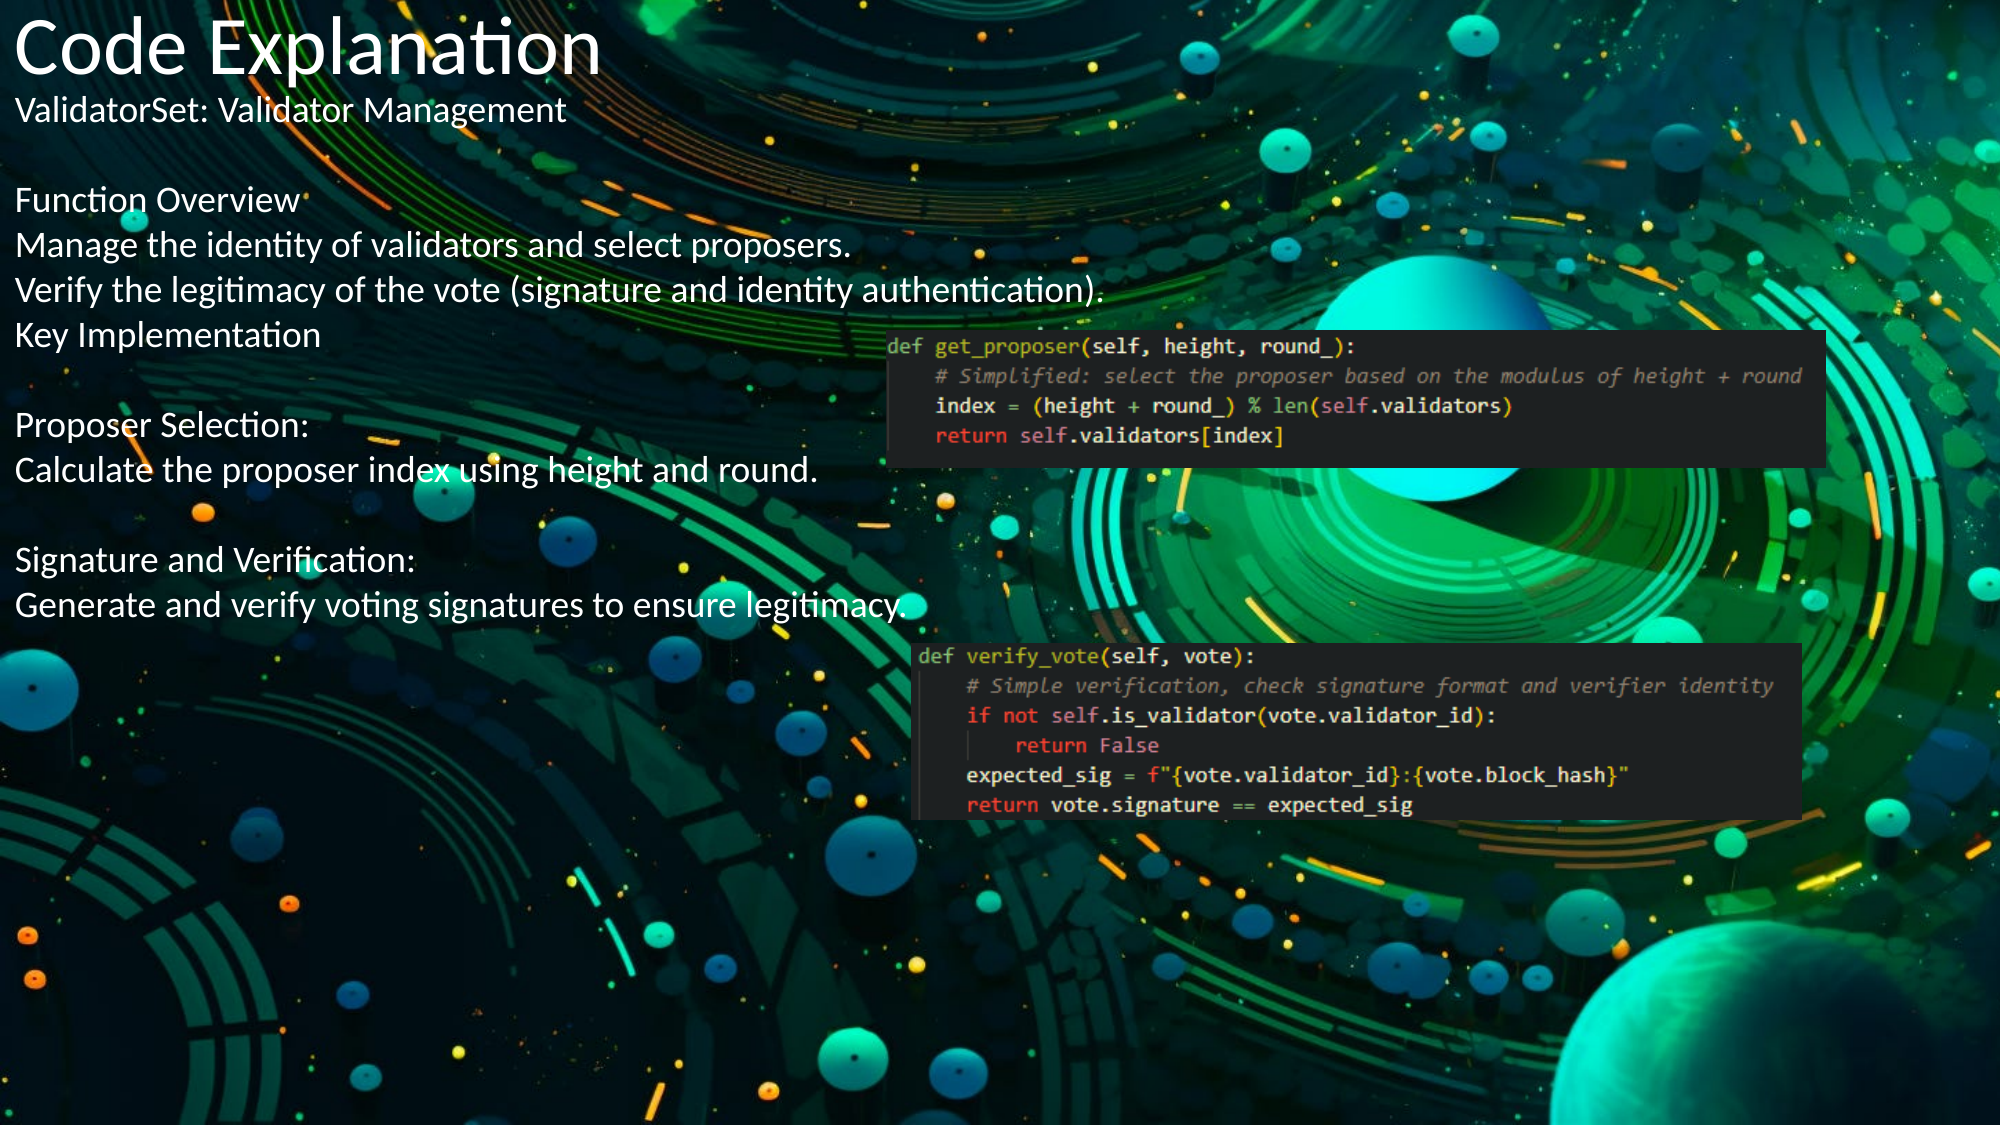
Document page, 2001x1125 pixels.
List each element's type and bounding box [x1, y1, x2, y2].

list [0, 0, 2000, 1125]
picture [886, 330, 1827, 469]
picture [911, 642, 1802, 820]
